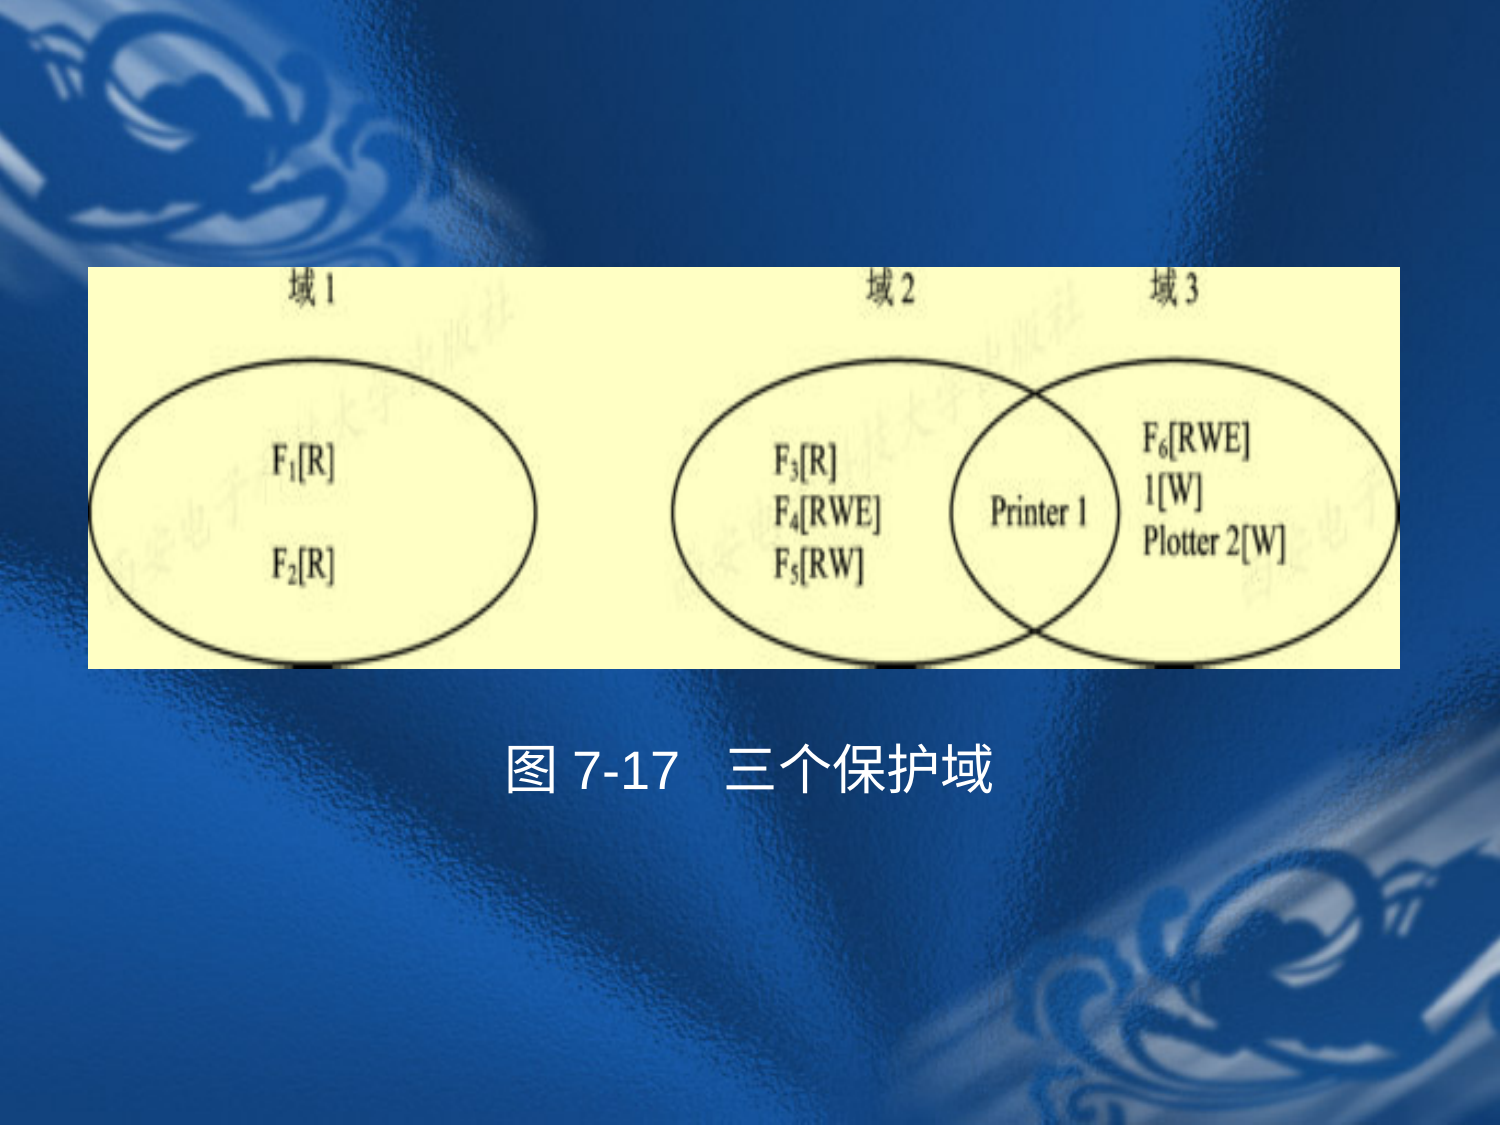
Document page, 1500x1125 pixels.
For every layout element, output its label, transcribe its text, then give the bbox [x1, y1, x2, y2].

text_box 图7-17 三个保护域 [233, 727, 1267, 806]
picture [0, 0, 1500, 1125]
text_box [76, 113, 1424, 1024]
